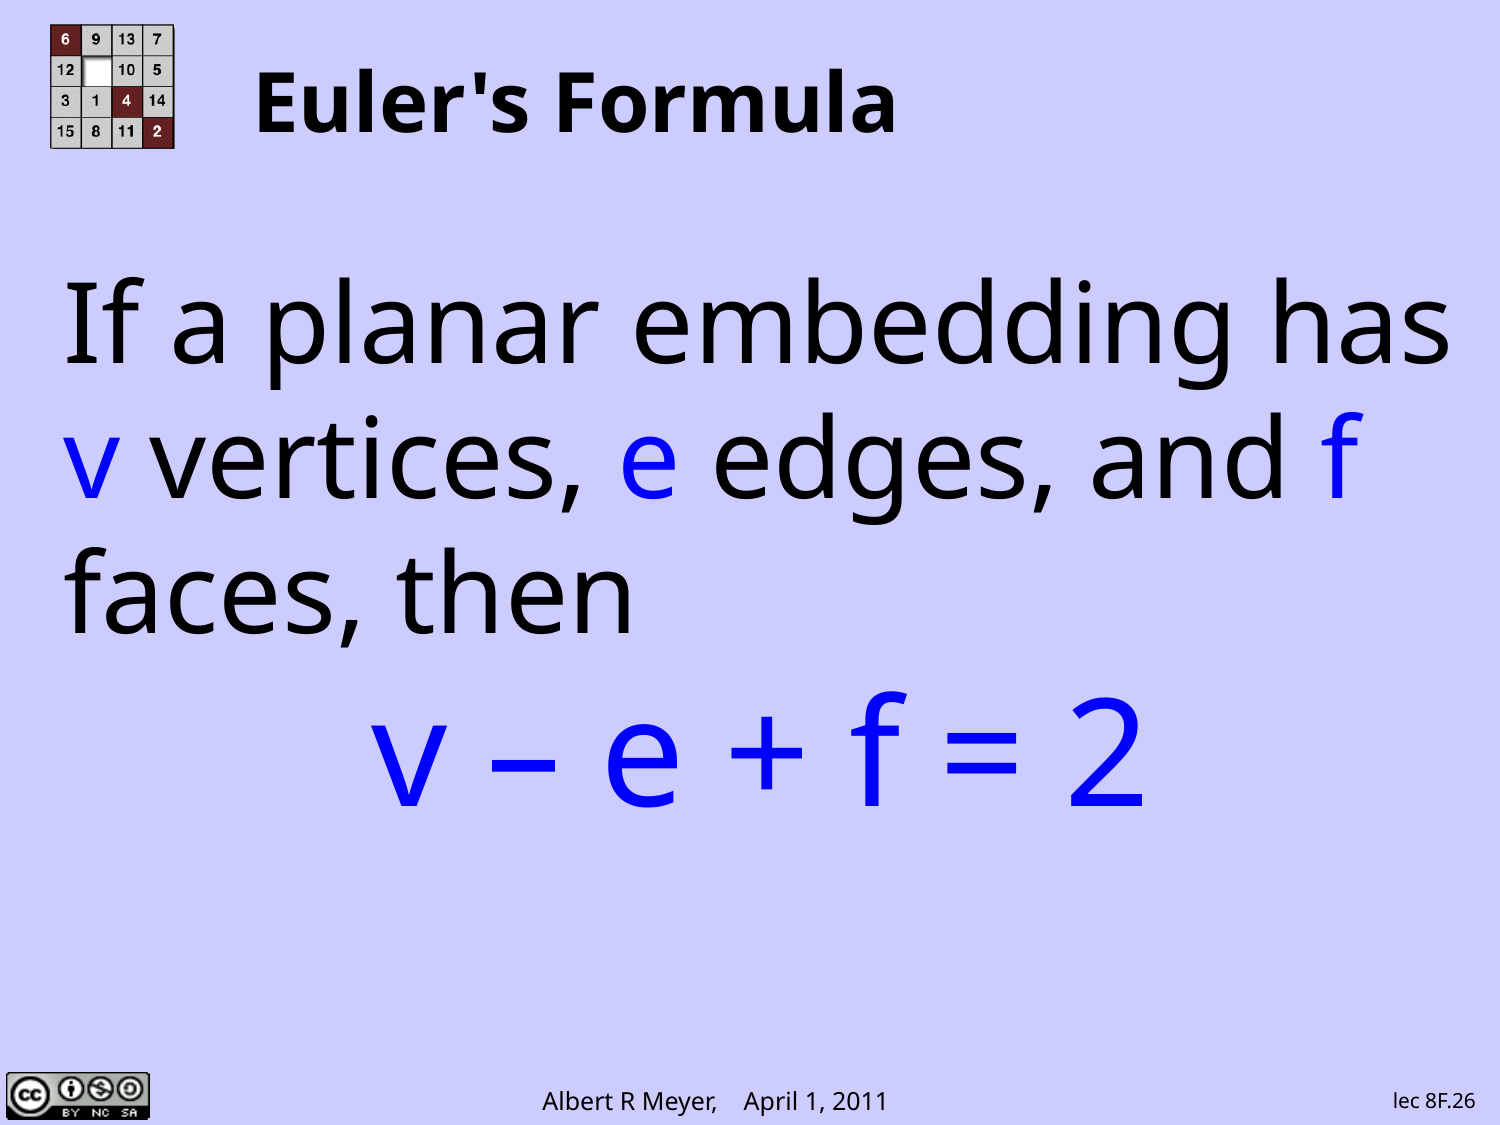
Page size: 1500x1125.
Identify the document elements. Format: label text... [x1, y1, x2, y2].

title Euler's Formula [237, 16, 1427, 182]
picture [6, 1072, 150, 1120]
picture [50, 24, 175, 149]
slide_number lec 8F.26 [1247, 1079, 1491, 1121]
text_box If a planar embedding has v vertices, e edges, and f faces, then v – e + f = 2 [48, 243, 1474, 844]
